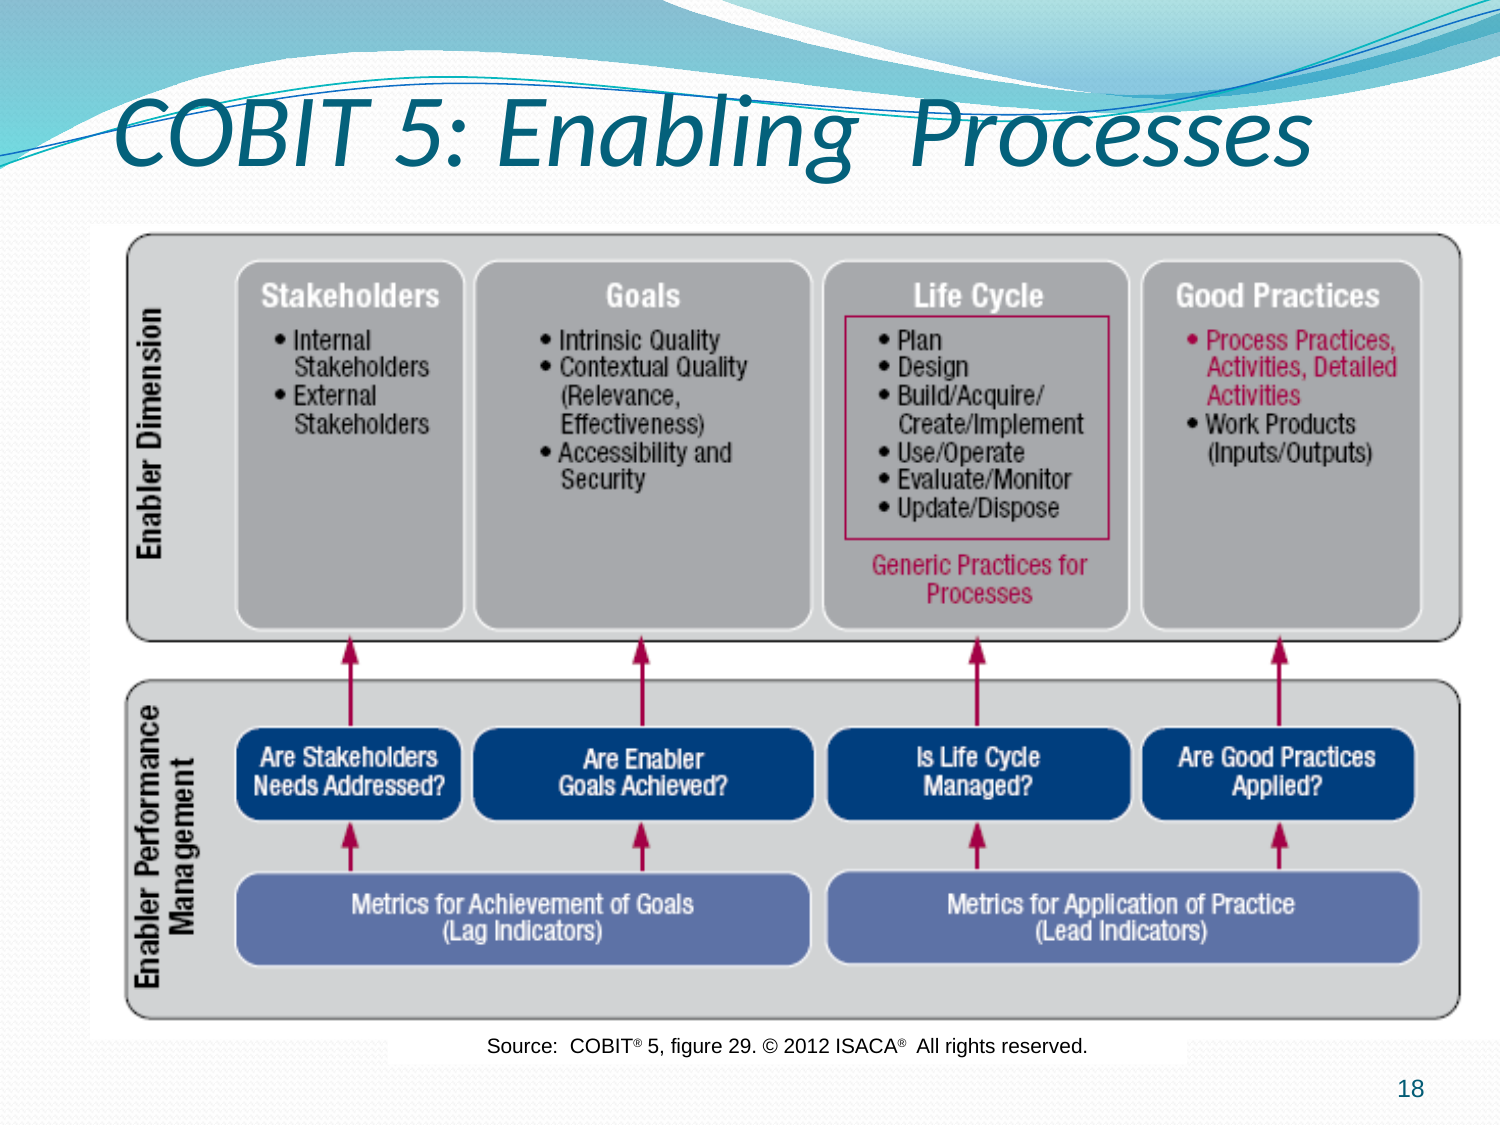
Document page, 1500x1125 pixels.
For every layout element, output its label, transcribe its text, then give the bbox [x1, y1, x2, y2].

slide_number 18 [1299, 1051, 1425, 1103]
text_box Source: COBIT® 5, figure 29. © 2012 ISACA® All rights reserved. [387, 1051, 1188, 1065]
picture [90, 224, 1500, 1039]
title COBIT 5: Enabling Processes [112, 1, 1500, 188]
